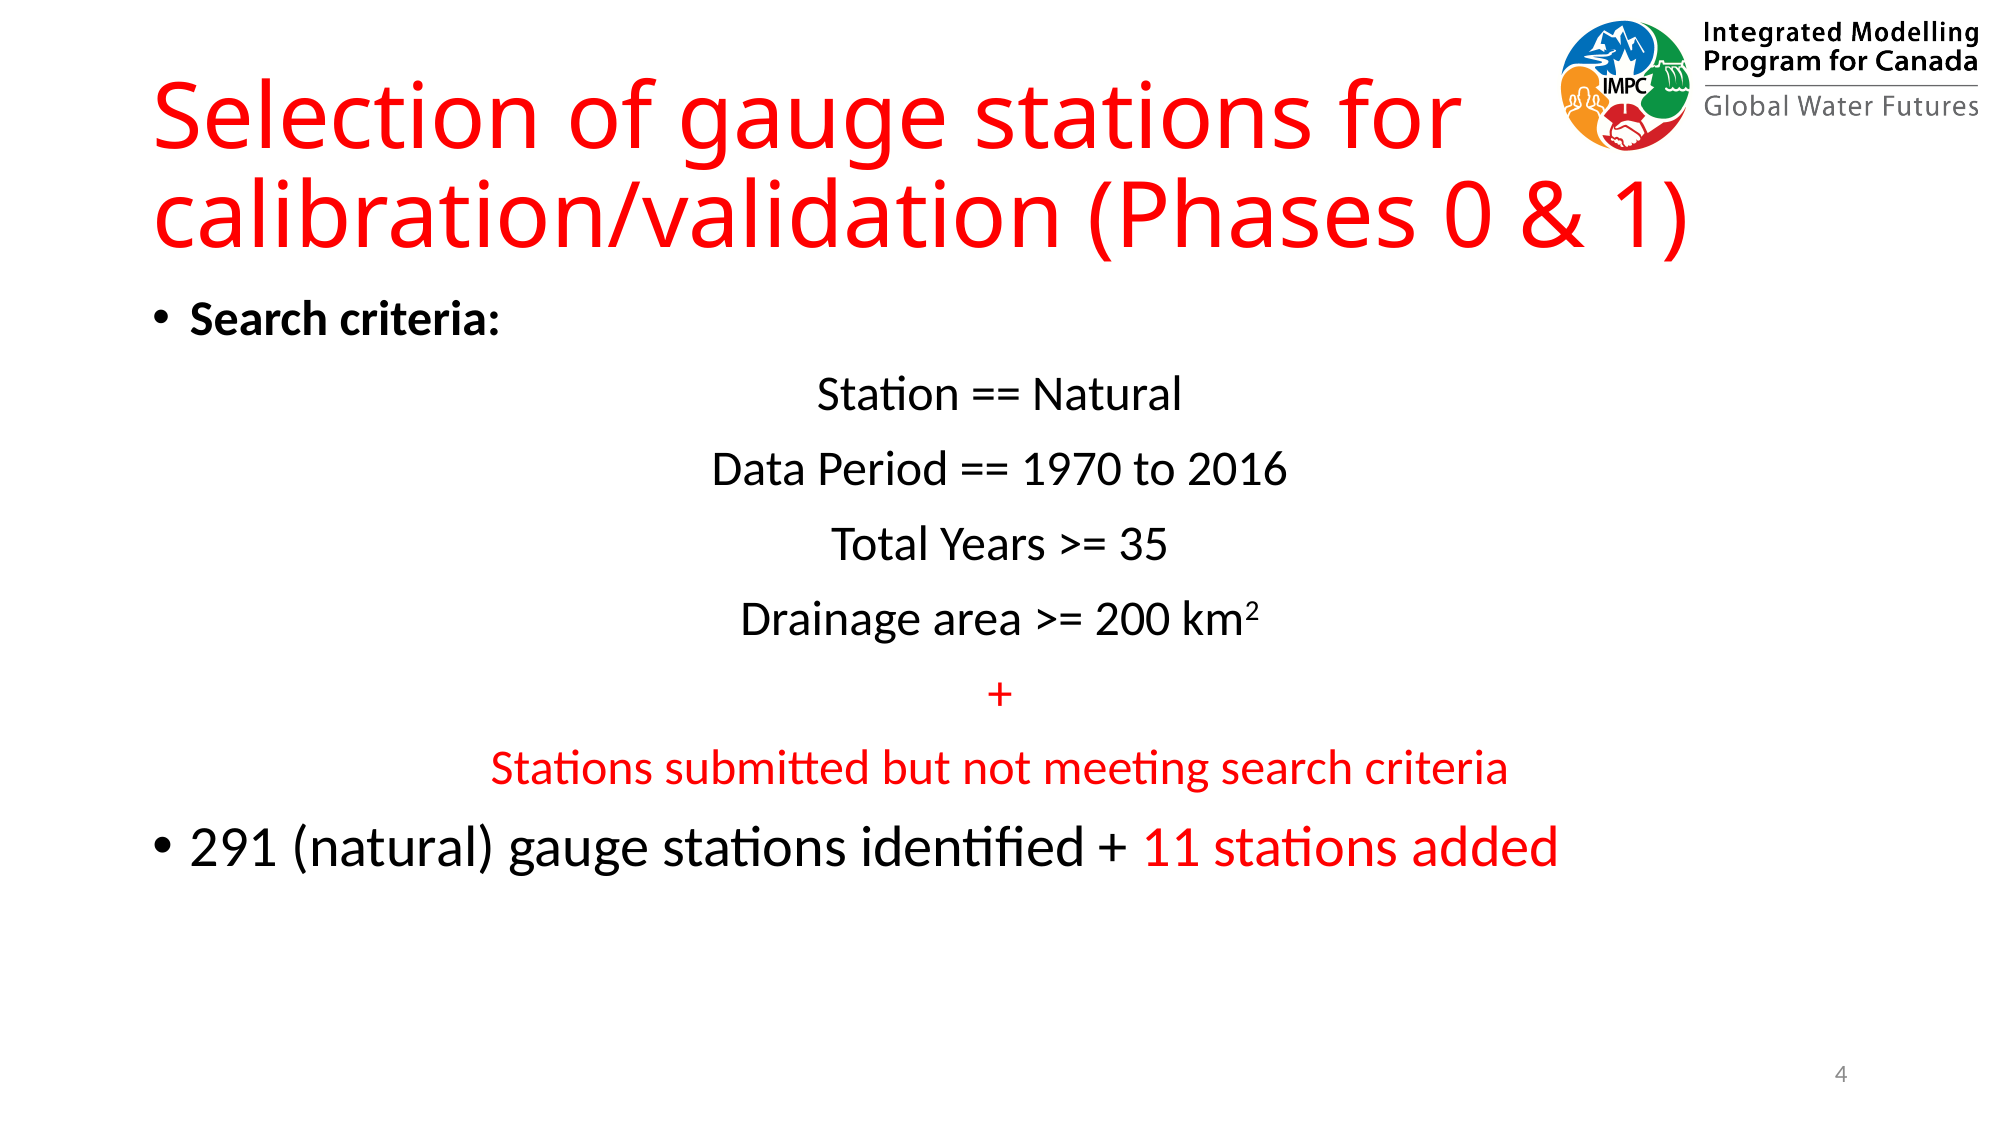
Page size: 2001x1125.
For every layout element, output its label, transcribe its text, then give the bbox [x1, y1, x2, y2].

picture [1557, 17, 1978, 154]
slide_number 4 [1412, 1042, 1863, 1103]
list Search criteria: Station == Natural Data Period == 1970 to 2016 Total Years >= 35 Drainage area >= 200 km2 + Stations submitted but not meeting search criteria 291 (natural) gauge stations identified + 11 stations added [137, 285, 1863, 1066]
title Selection of gauge stations for calibration/validation (Phases 0 & 1) [137, 59, 1863, 278]
